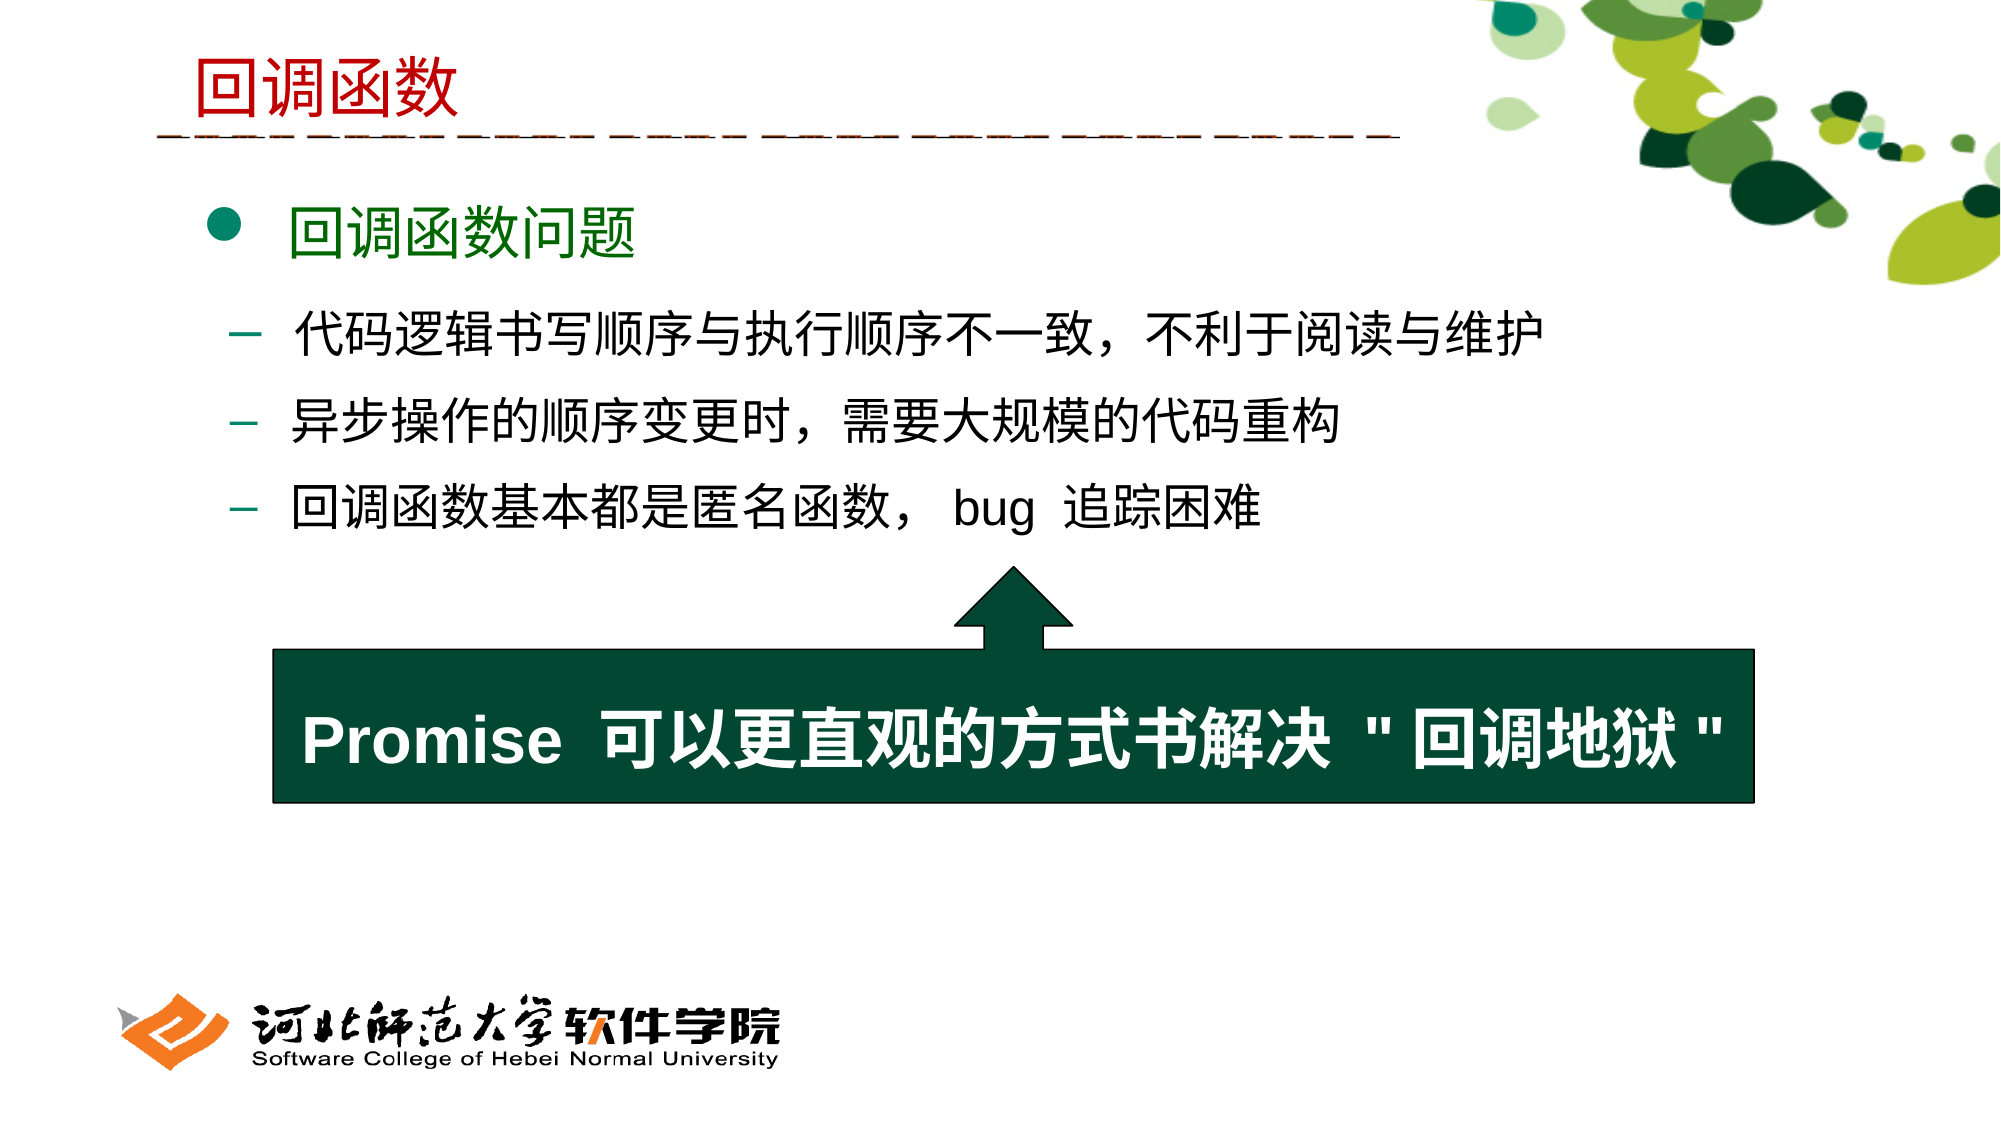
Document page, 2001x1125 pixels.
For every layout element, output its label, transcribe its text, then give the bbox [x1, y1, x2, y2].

text_box Promise 可以更直观的方式书解决 "回调地狱" [273, 566, 1754, 803]
list 回调函数 [178, 38, 1523, 120]
list 回调函数问题 代码逻辑书写顺序与执行顺序不一致，不利于阅读与维护 异步操作的顺序变更时，需要大规模的代码重构 回调函数基本都是匿名函数，bug 追踪困难 [187, 175, 1963, 983]
picture [0, 0, 2001, 1125]
